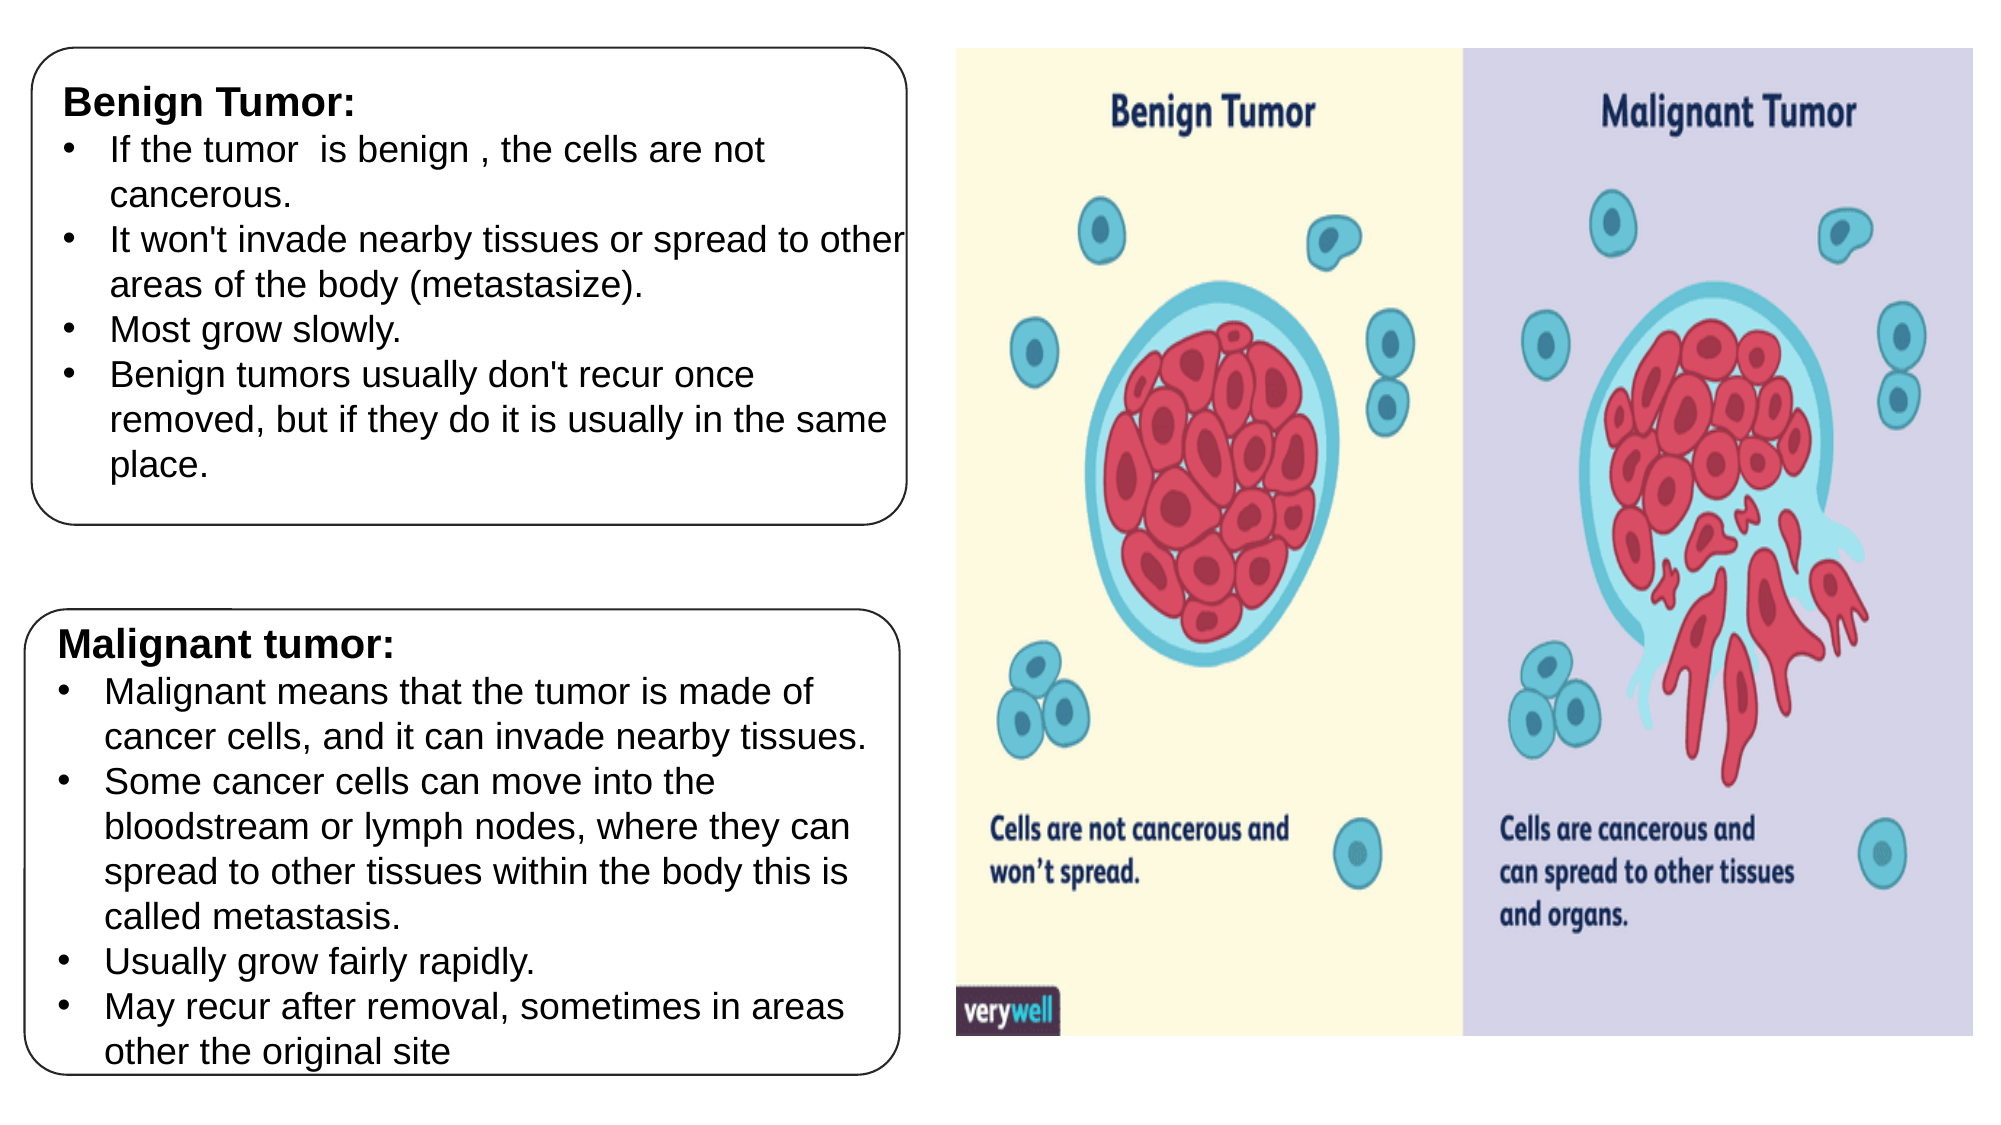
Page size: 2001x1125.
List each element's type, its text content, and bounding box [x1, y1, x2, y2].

text_box [31, 47, 907, 525]
text_box Malignant tumor: Malignant means that the tumor is made of cancer cells, and it can invade nearby tissues. Some cancer cells can move into the bloodstream or lymph nodes, where they can spread to other tissues within the body this is called metastasis. Usually grow fairly rapidly. May recur after removal, sometimes in areas other the original site [42, 609, 932, 1080]
text_box Benign Tumor: If the tumor is benign , the cells are not cancerous. It won't invade nearby tissues or spread to other areas of the body (metastasize). Most grow slowly. Benign tumors usually don't recur once removed, but if they do it is usually in the same place. [47, 67, 932, 538]
text_box [24, 617, 42, 1067]
picture [956, 48, 1973, 1036]
